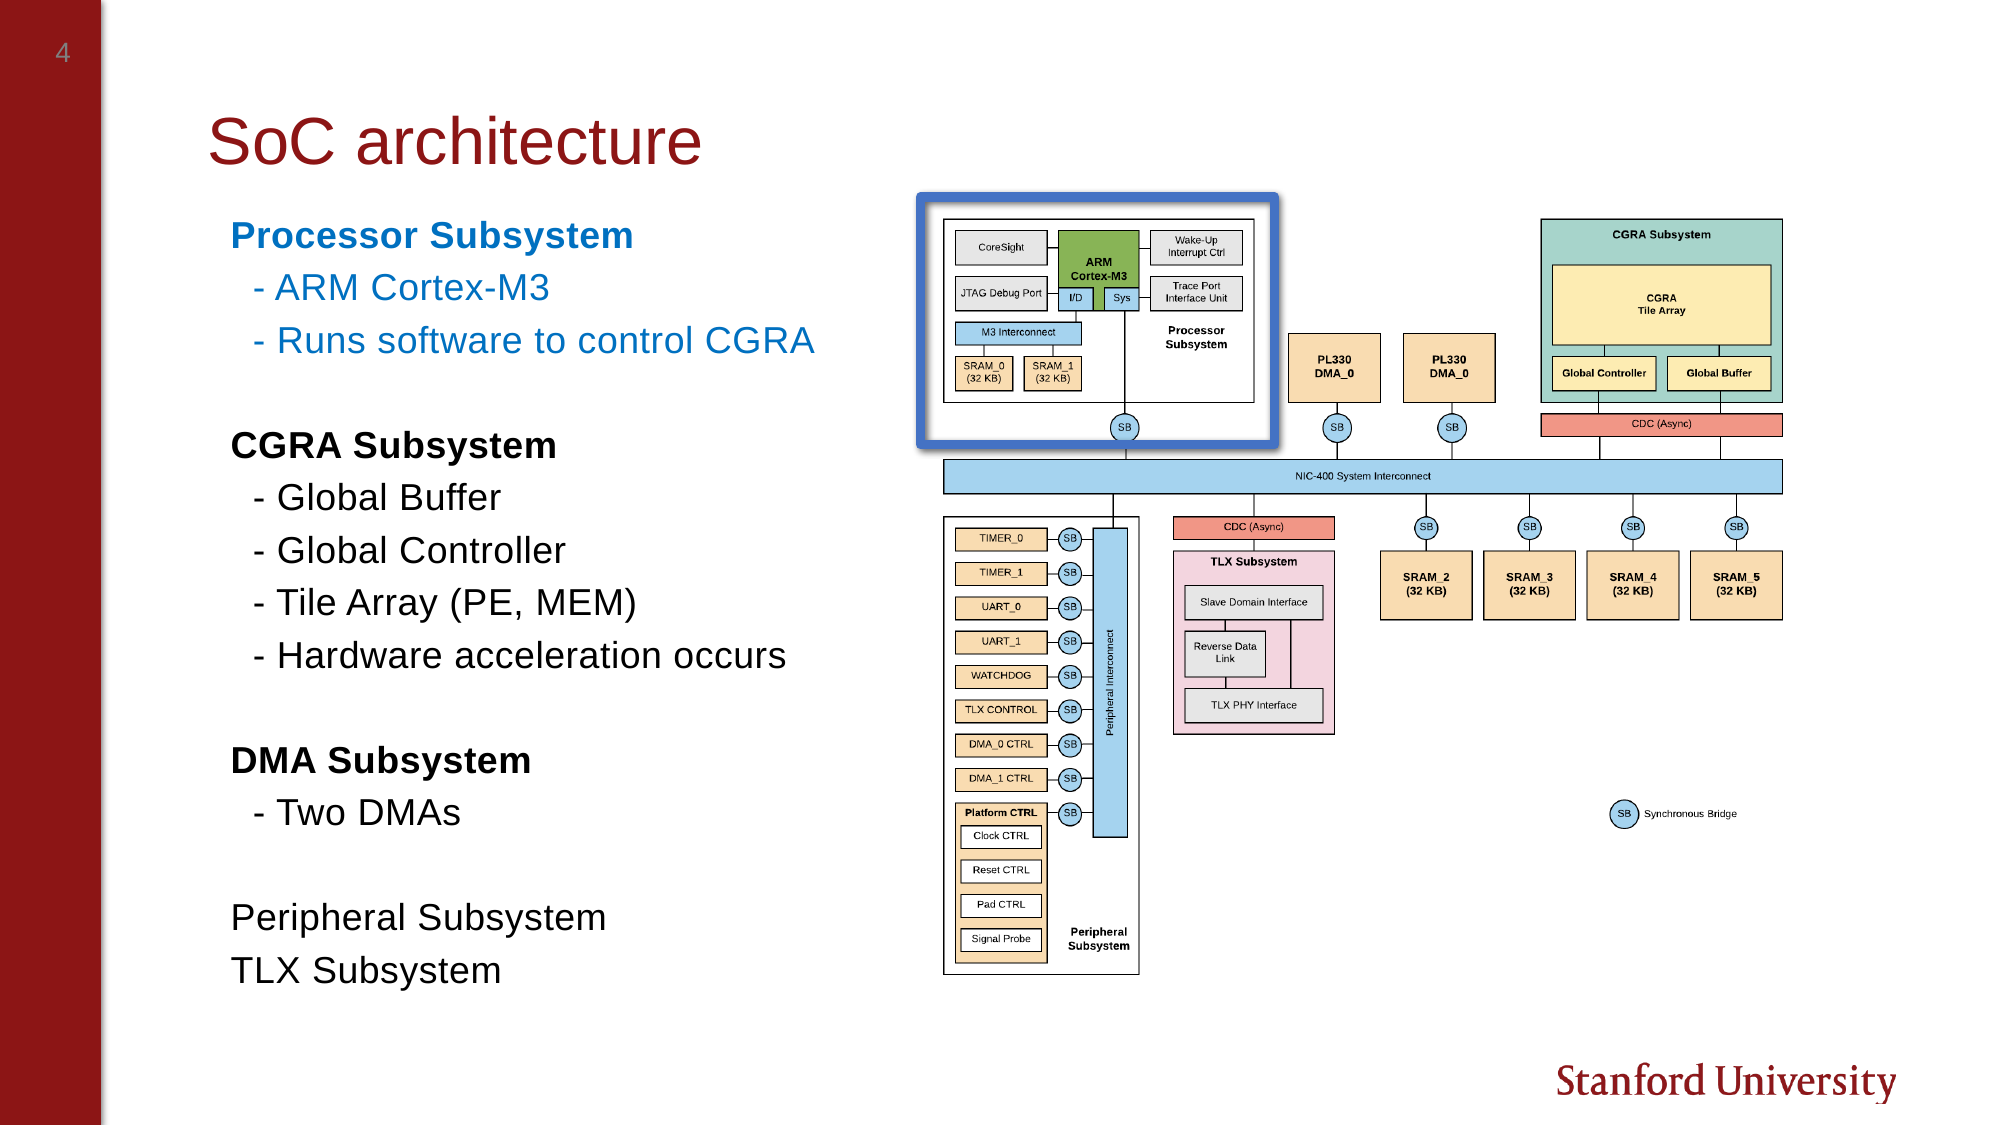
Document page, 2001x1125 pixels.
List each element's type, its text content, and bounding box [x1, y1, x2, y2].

picture [923, 196, 1789, 989]
title SoC architecture [207, 78, 1894, 186]
list Processor Subsystem - ARM Cortex-M3 - Runs software to control CGRA CGRA Subsystem - Global Buffer - Global Controller - Tile Array (PE, MEM) - Hardware acceleration occurs DMA Subsystem - Two DMAs Peripheral Subsystem TLX Subsystem [230, 203, 929, 1026]
